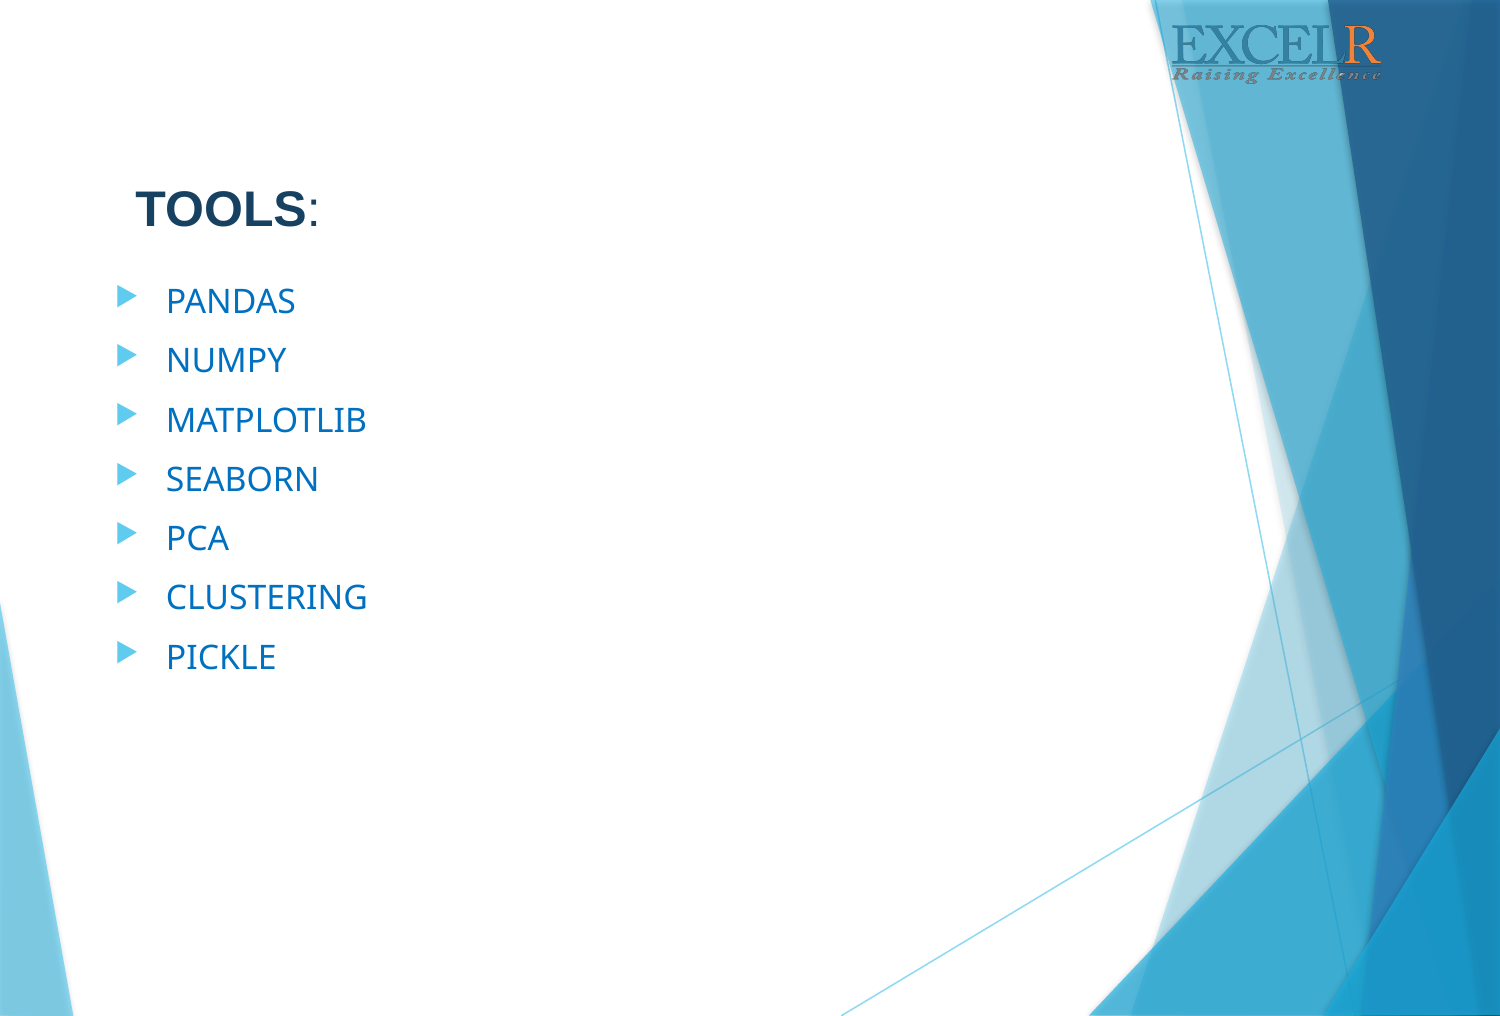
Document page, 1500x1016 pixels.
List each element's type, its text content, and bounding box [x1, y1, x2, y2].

title TOOLS: [120, 168, 761, 272]
picture [1171, 25, 1381, 84]
list PANDAS NUMPY MATPLOTLIB SEABORN PCA CLUSTERING PICKLE [99, 272, 1142, 847]
